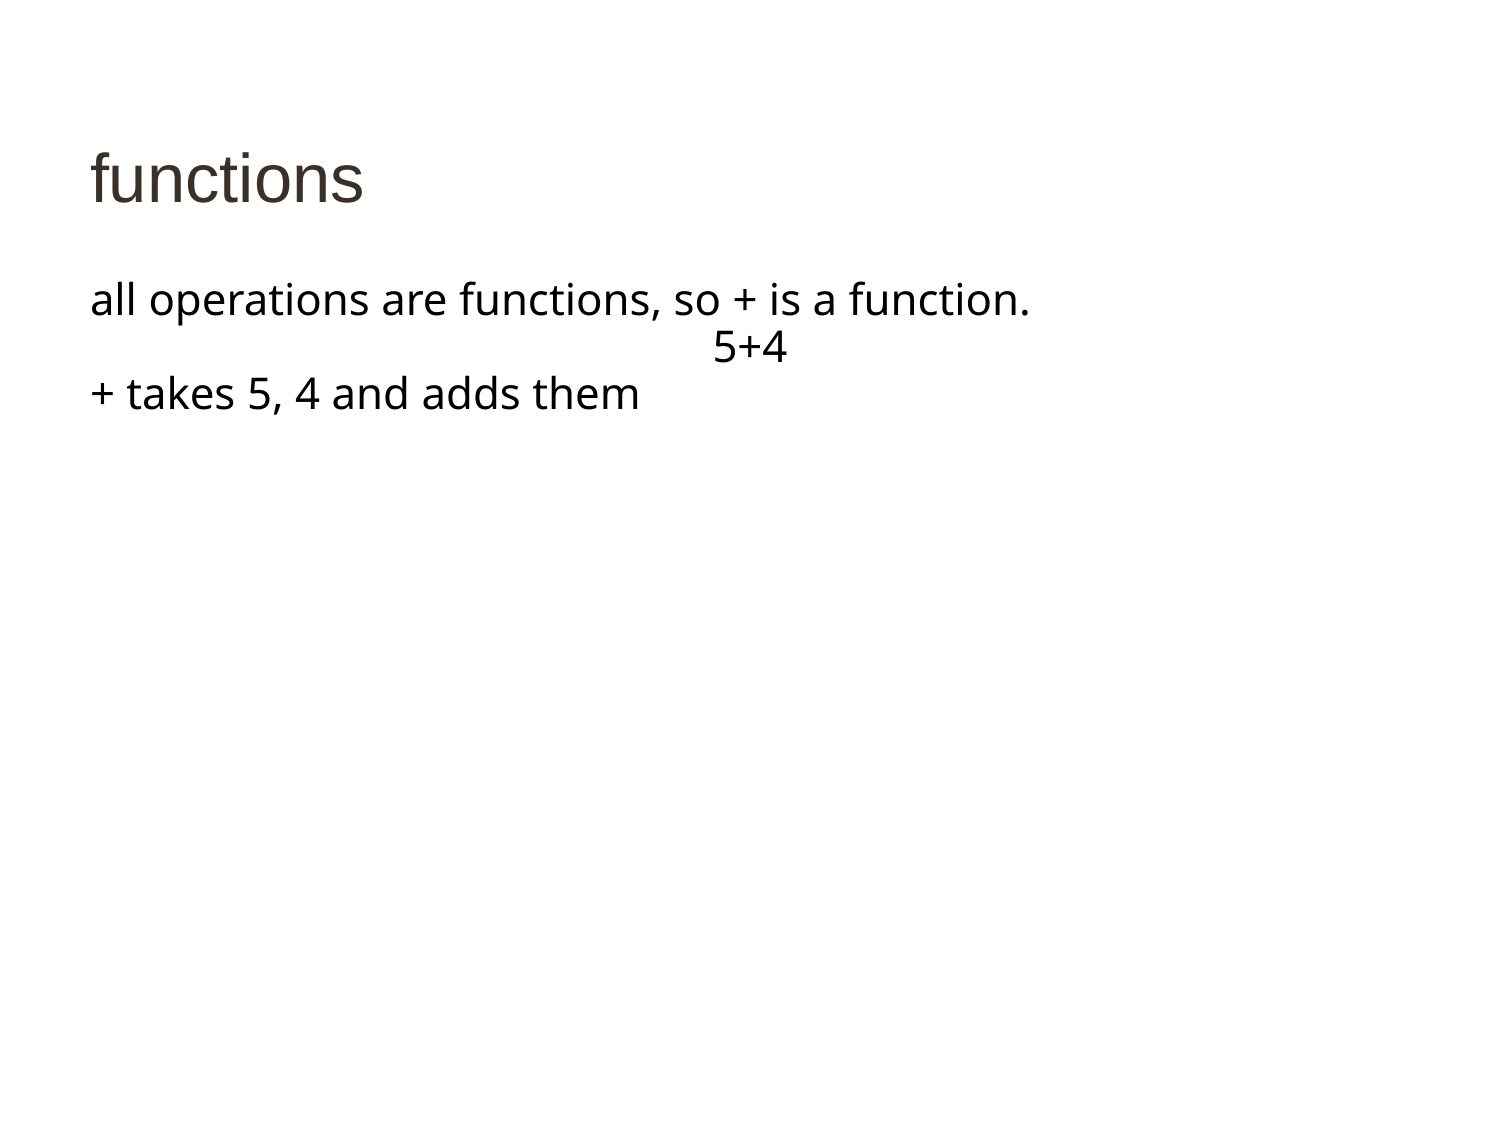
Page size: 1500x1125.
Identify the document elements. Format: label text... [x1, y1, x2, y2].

title functions [75, 45, 1425, 233]
list all operations are functions, so + is a function. 5+4 + takes 5, 4 and adds them [75, 262, 1425, 1078]
